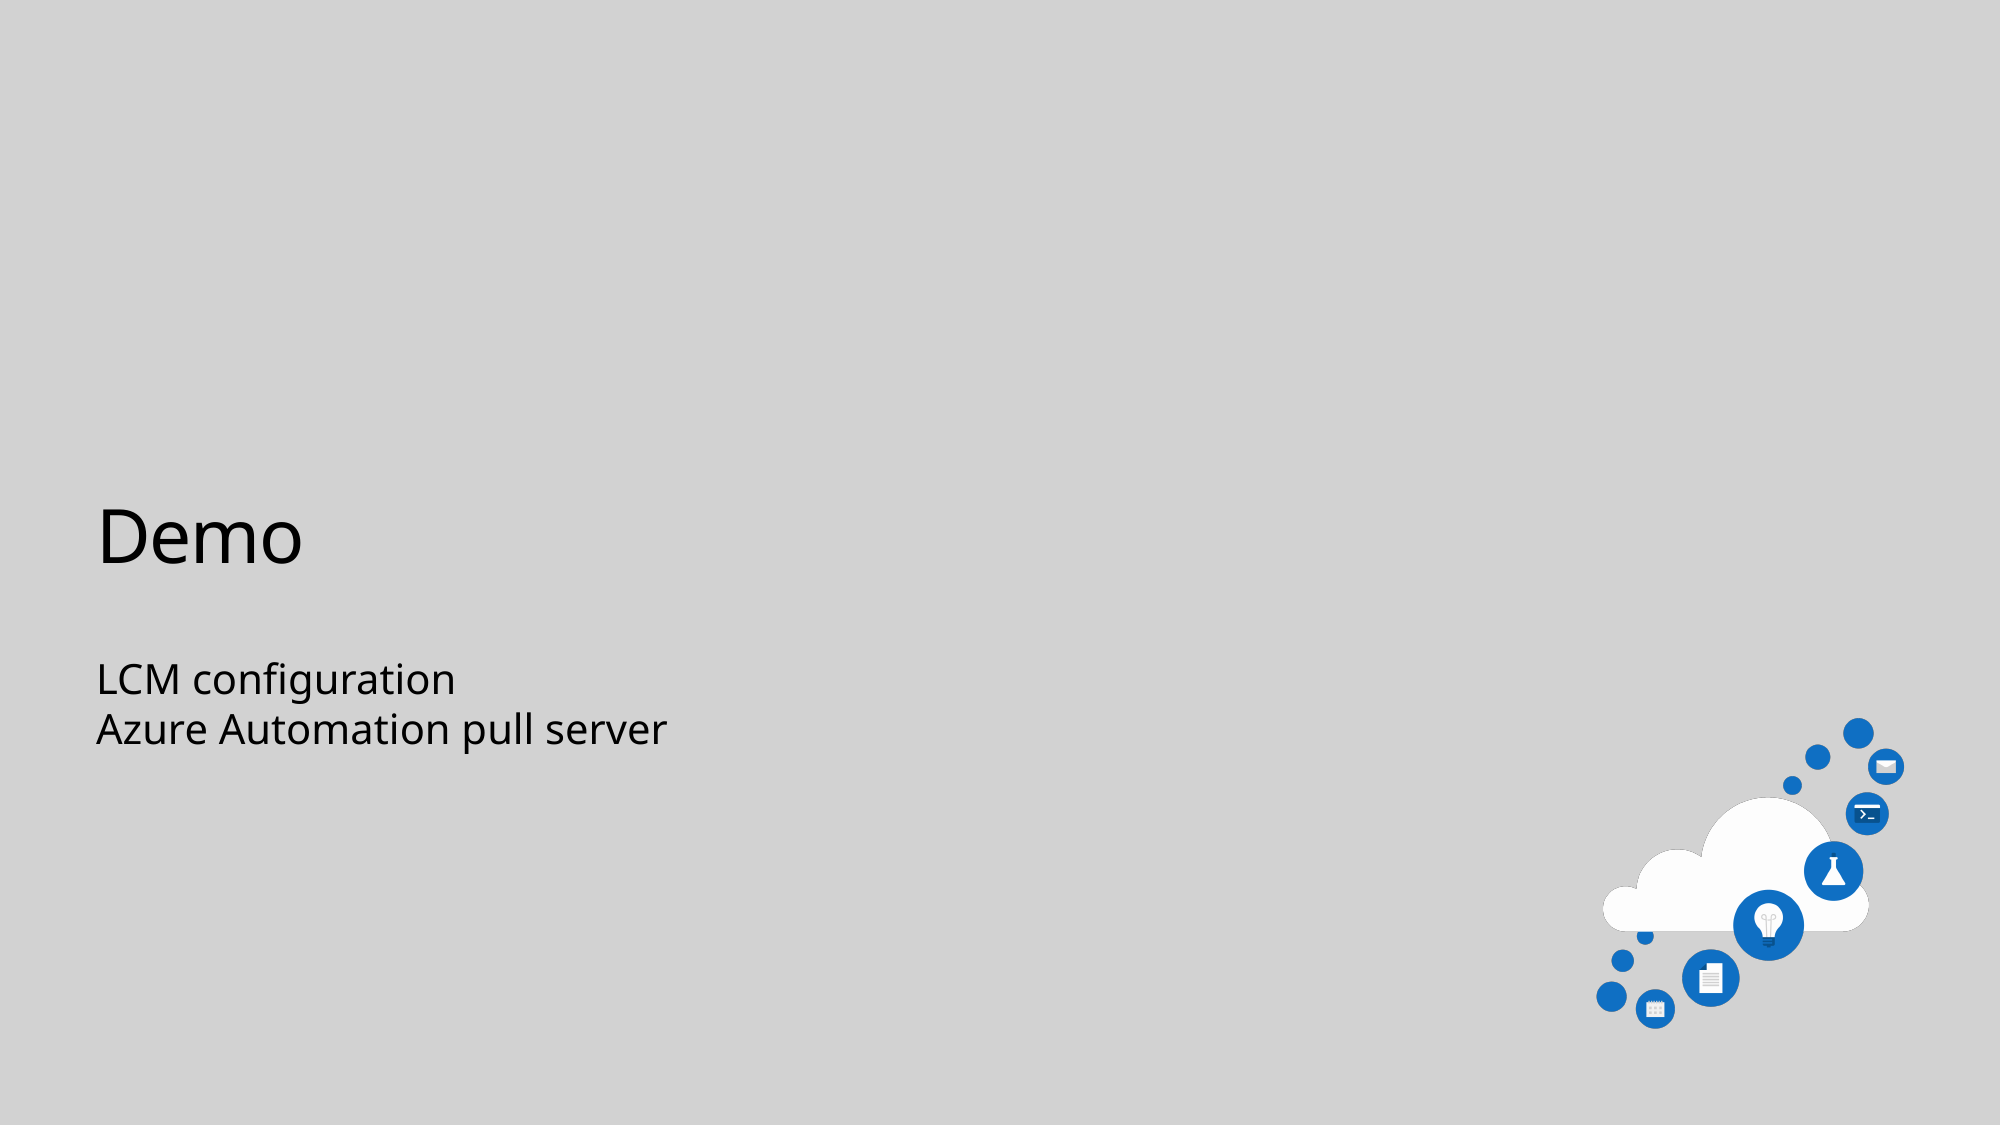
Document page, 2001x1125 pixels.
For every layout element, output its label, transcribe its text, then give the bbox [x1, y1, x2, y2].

title Demo [96, 497, 1596, 580]
list LCM configuration Azure Automation pull server [96, 652, 1596, 754]
picture [1596, 717, 1905, 1029]
